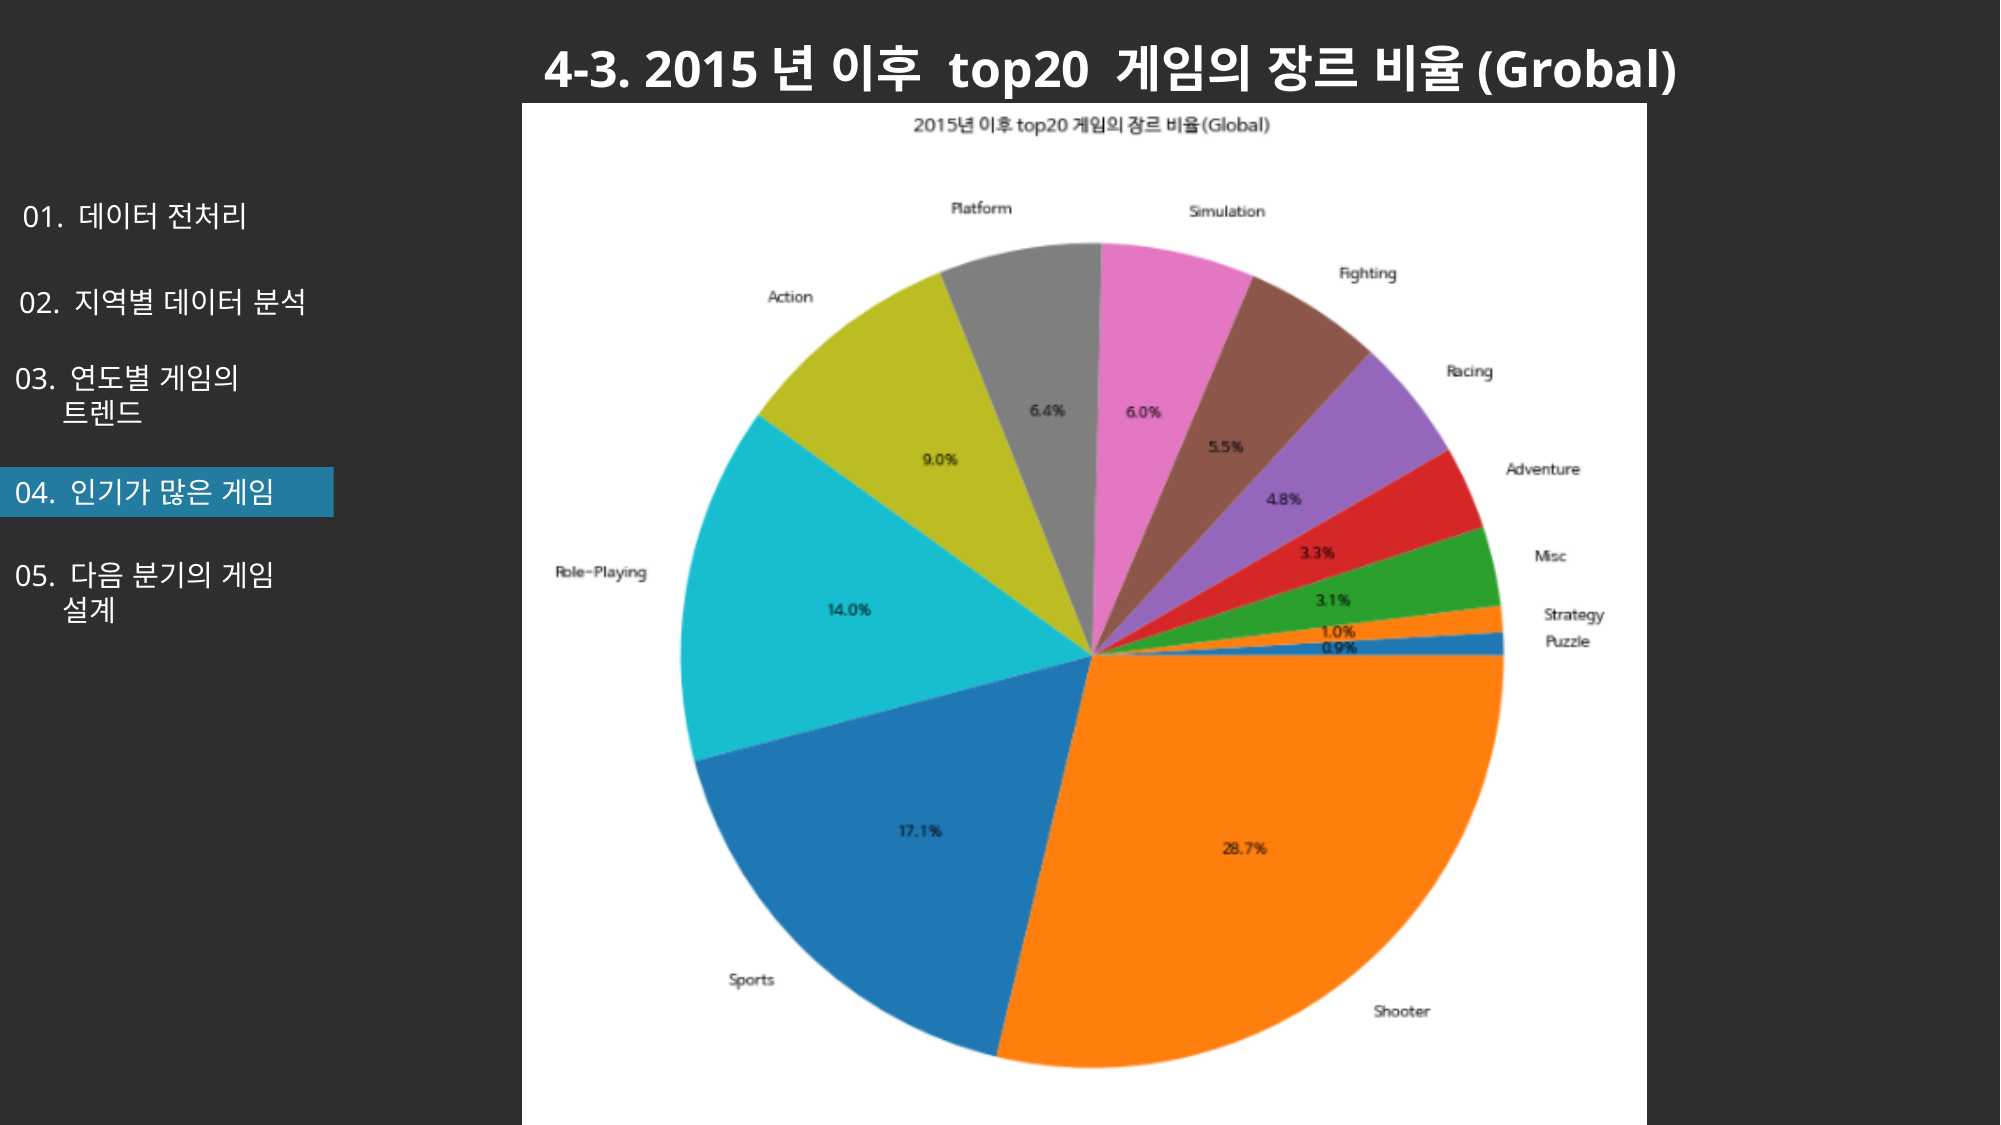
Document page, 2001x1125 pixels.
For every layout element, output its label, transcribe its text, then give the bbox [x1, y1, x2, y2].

text_box 4-3. 2015년 이후 top20 게임의 장르 비율(Grobal) [494, 0, 1728, 105]
text_box 04. 인기가 많은 게임 [0, 467, 334, 517]
text_box 02. 지역별 데이터 분석 [0, 277, 331, 327]
text_box 01. 데이터 전처리 [0, 191, 303, 242]
picture [522, 103, 1647, 1125]
text_box 05. 다음 분기의 게임 설계 [0, 549, 321, 635]
text_box 03. 연도별 게임의 트렌드 [0, 352, 334, 438]
